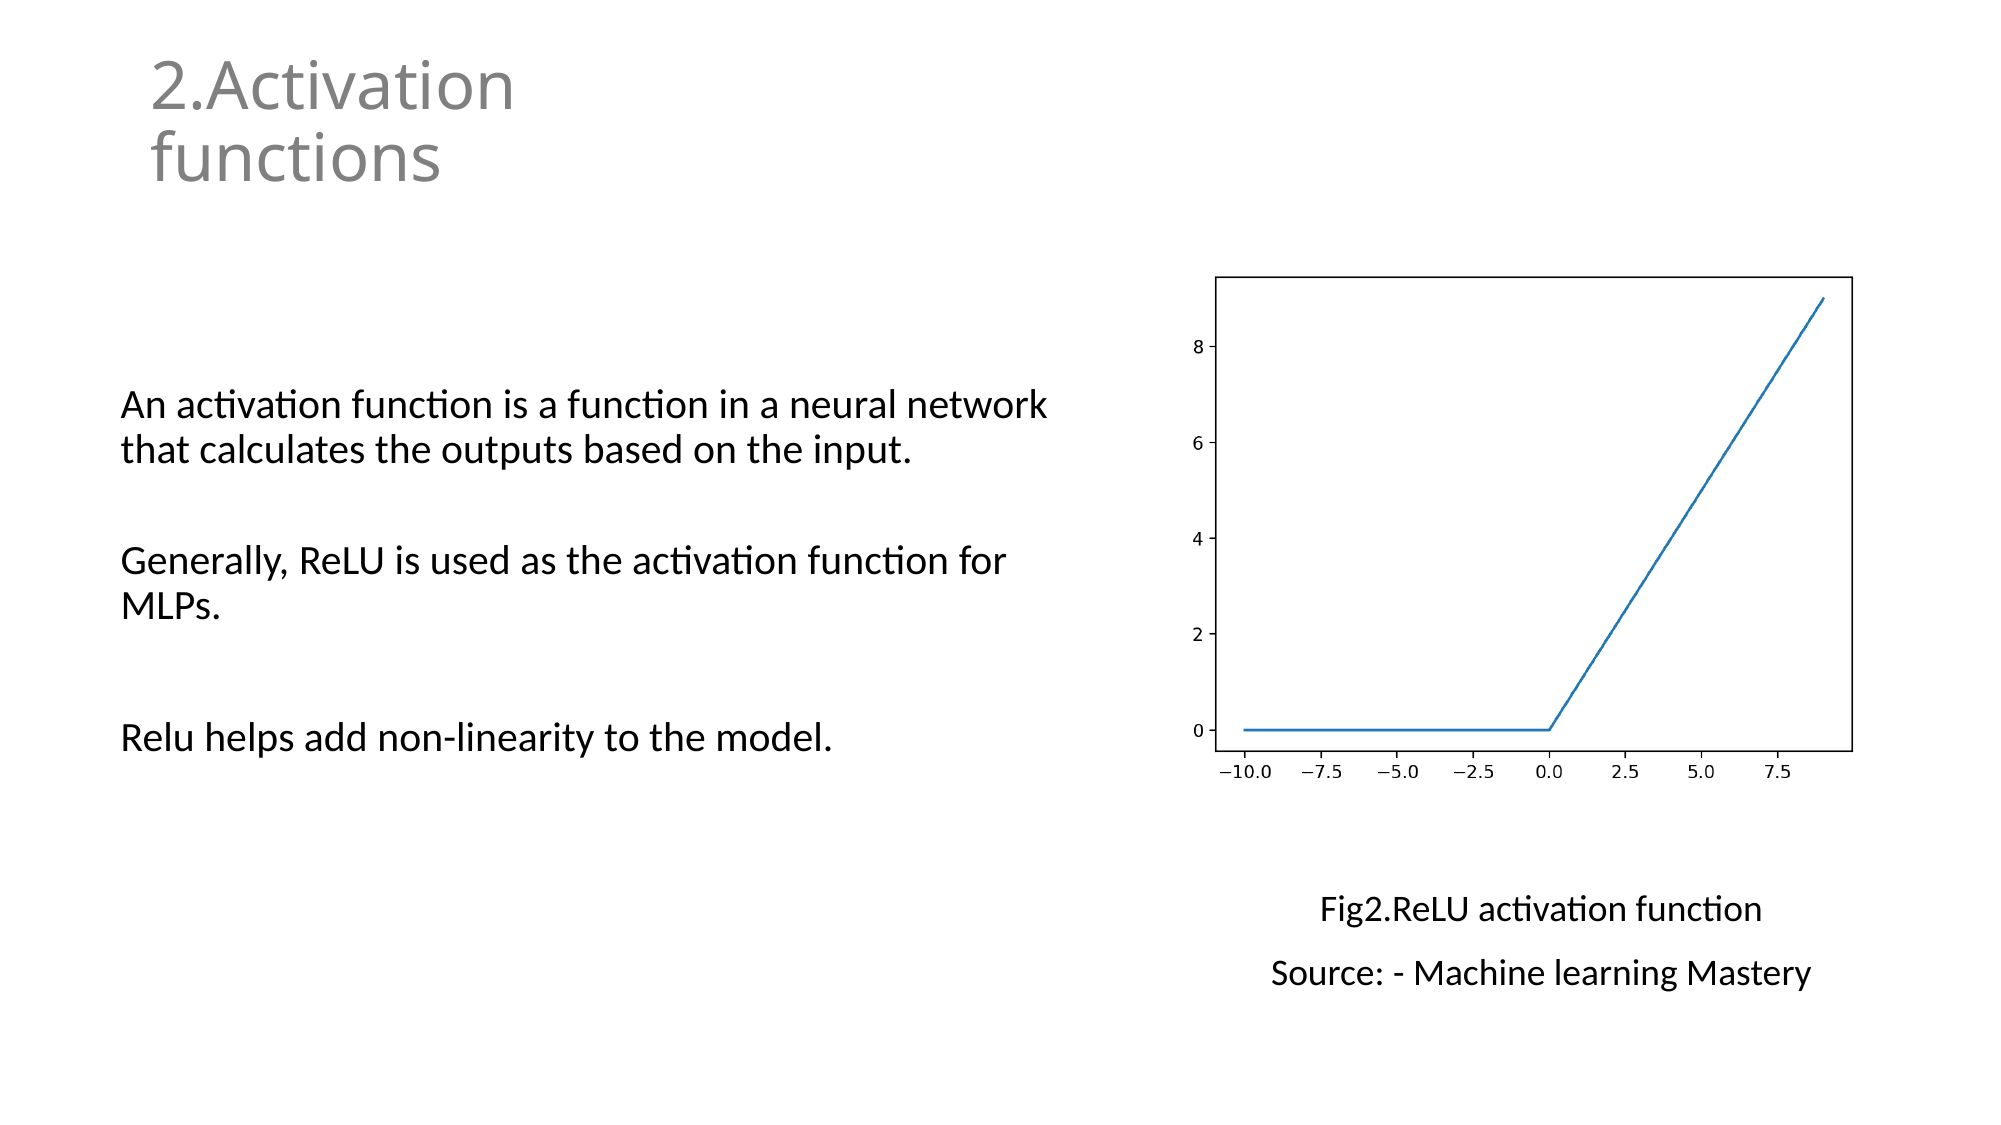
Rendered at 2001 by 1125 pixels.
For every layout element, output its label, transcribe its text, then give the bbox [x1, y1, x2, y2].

title 2.Activation functions [135, 35, 781, 204]
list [1113, 203, 1934, 819]
list An activation function is a function in a neural network that calculates the outputs based on the input. Generally, ReLU is used as the activation function for MLPs. Relu helps add non-linearity to the model. [105, 374, 1113, 781]
text_box Fig2.ReLU activation function Source: - Machine learning Mastery [1179, 872, 1829, 1063]
